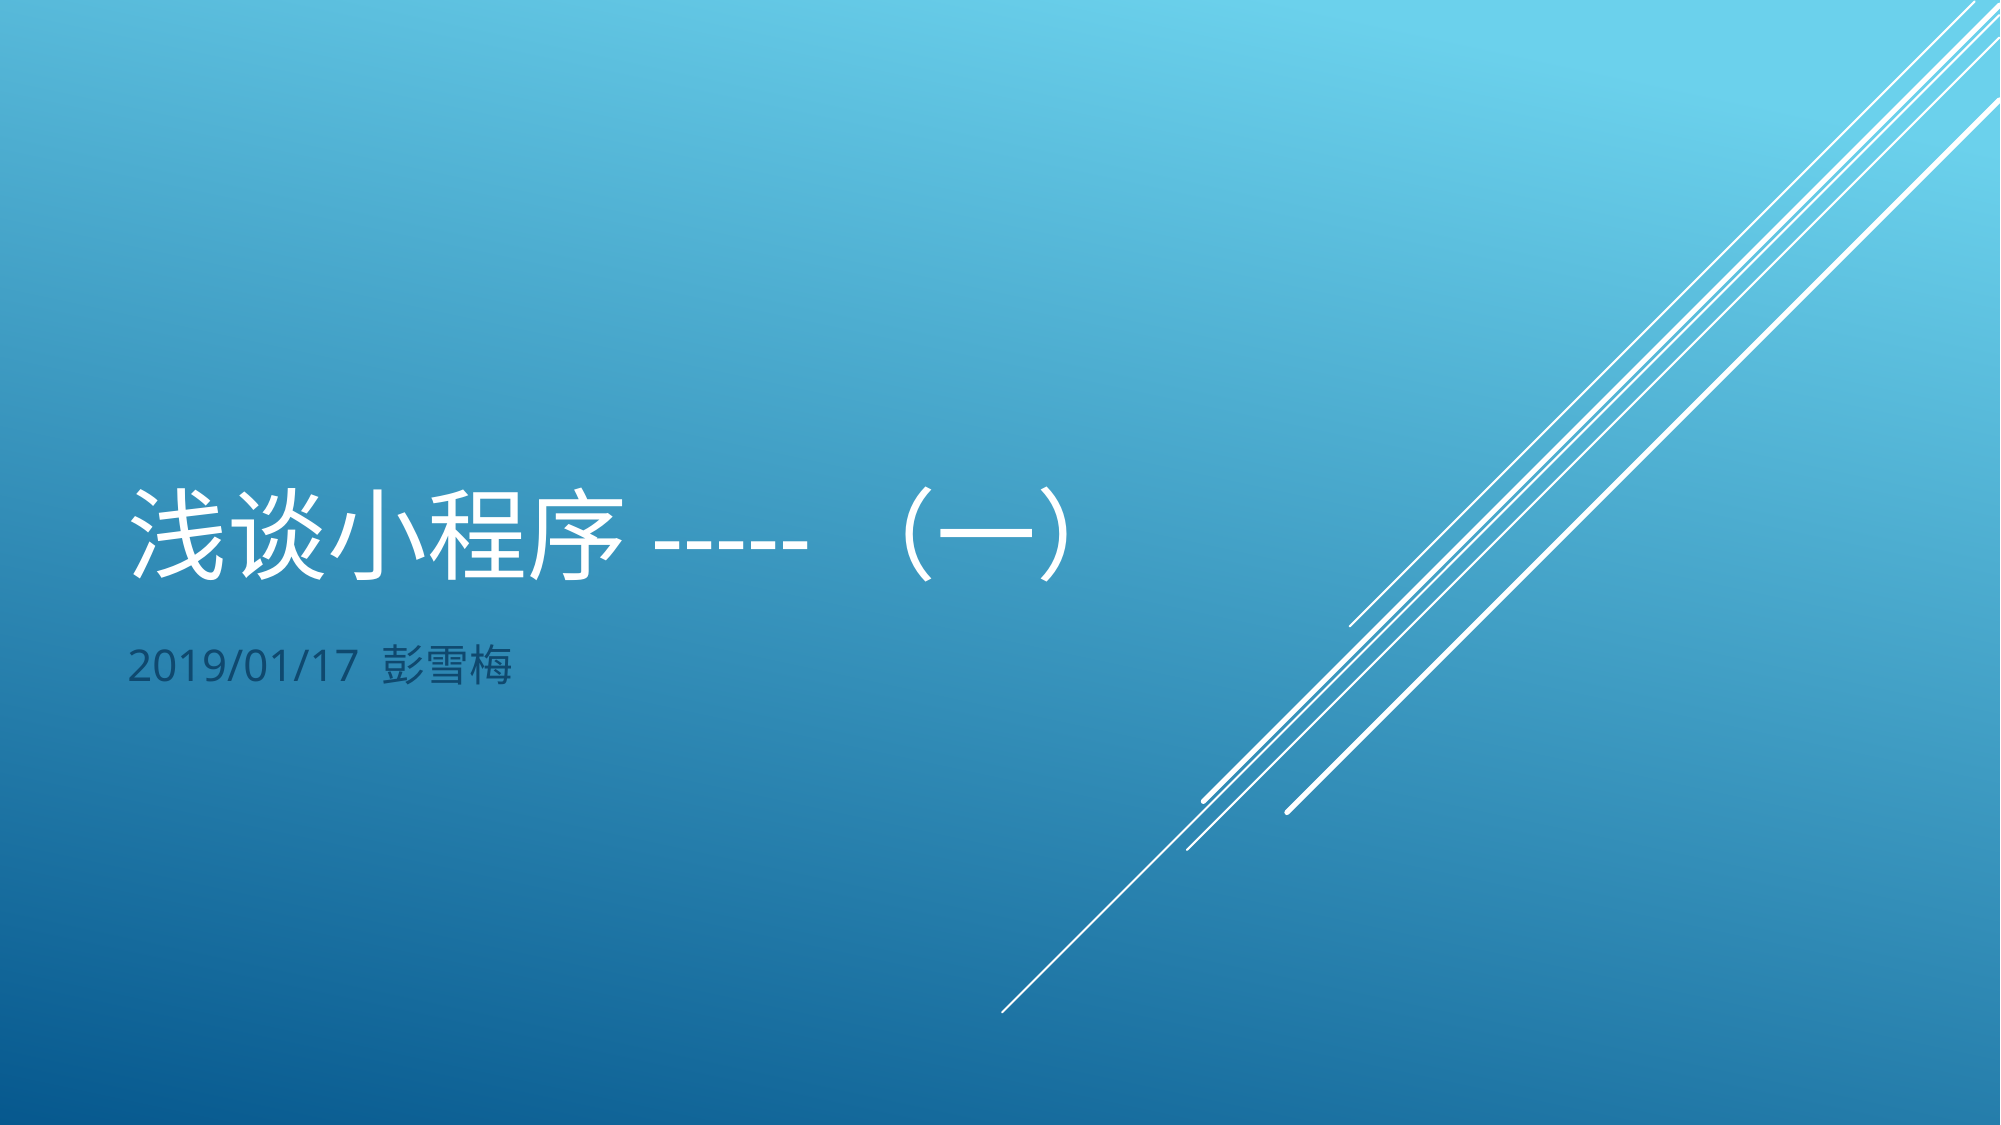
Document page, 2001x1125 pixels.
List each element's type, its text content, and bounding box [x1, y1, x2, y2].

subtitle 2019/01/17 彭雪梅 [112, 630, 1163, 950]
title 浅谈小程序-----（一） [112, 112, 1425, 600]
